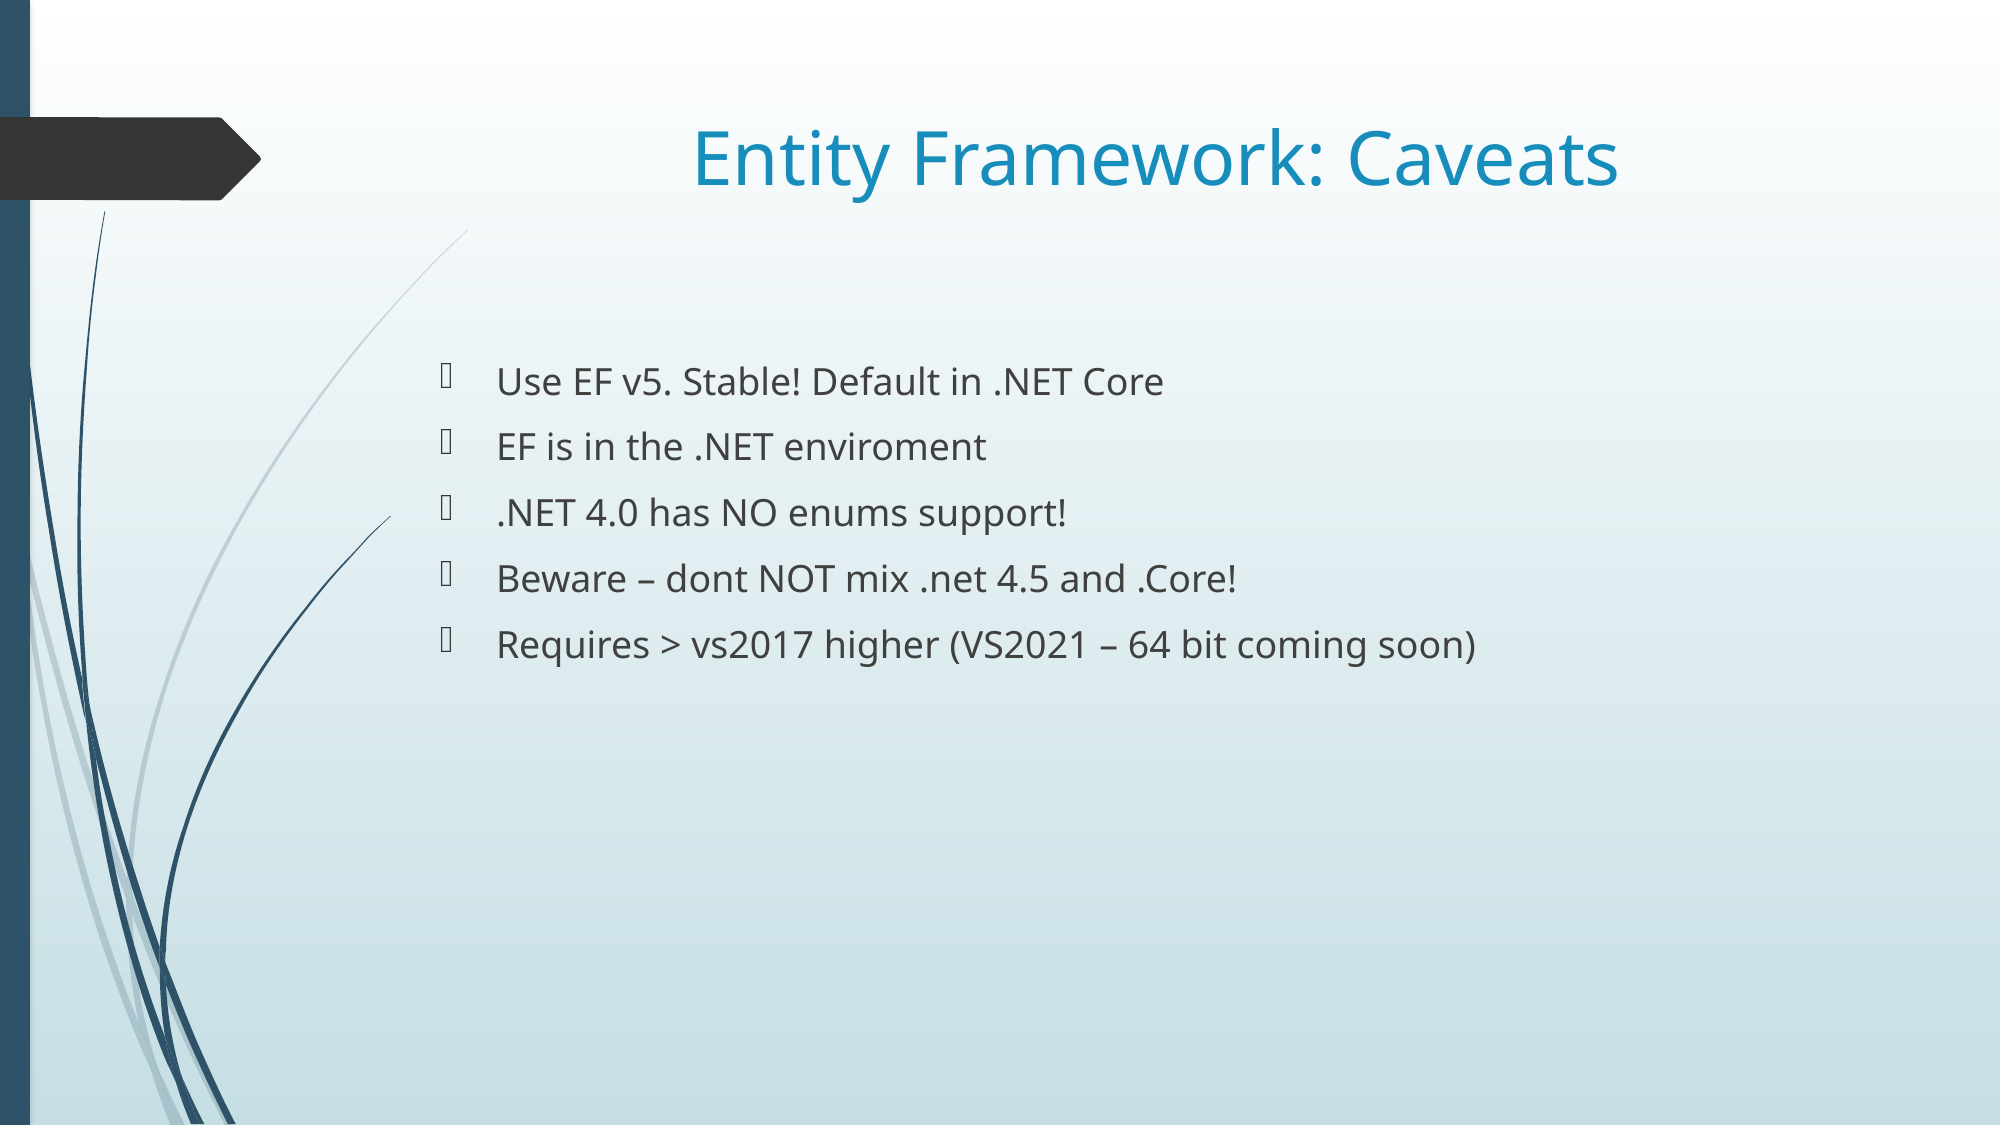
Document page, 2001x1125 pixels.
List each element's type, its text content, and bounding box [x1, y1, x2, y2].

list Use EF v5. Stable! Default in .NET Core EF is in the .NET enviroment .NET 4.0 has NO enums support! Beware – dont NOT mix .net 4.5 and .Core! Requires > vs2017 higher (VS2021 – 64 bit coming soon) [424, 350, 1888, 970]
title Entity Framework: Caveats [425, 102, 1888, 313]
